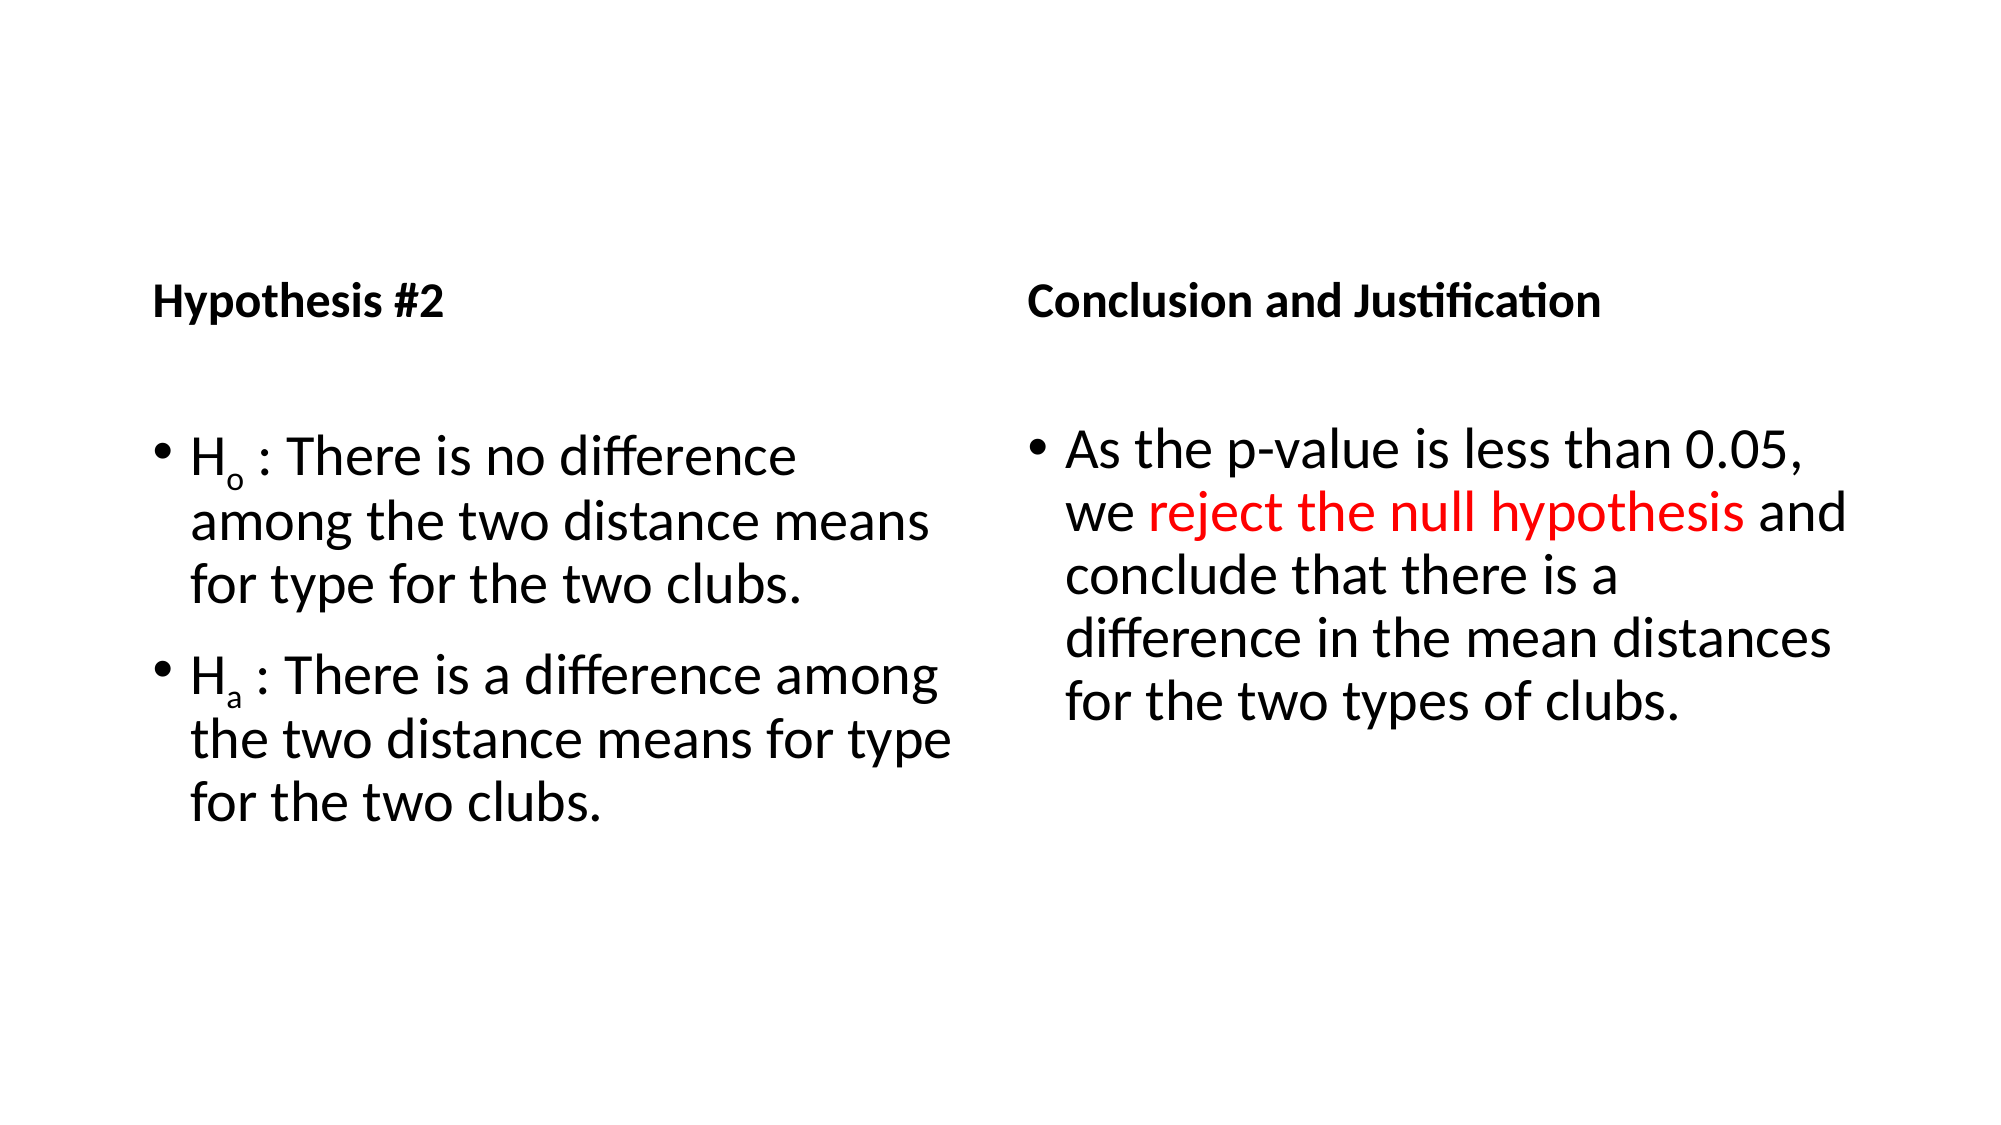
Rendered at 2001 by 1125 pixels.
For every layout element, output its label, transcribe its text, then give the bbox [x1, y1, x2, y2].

list As the p-value is less than 0.05, we reject the null hypothesis and conclude that there is a difference in the mean distances for the two types of clubs. [1012, 410, 1863, 1016]
list Hypothesis #2 [137, 275, 984, 410]
list Ho : There is no difference among the two distance means for type for the two clubs. Ha : There is a difference among the two distance means for type for the two clubs. [137, 410, 984, 1016]
list Conclusion and Justification [1012, 275, 1863, 410]
